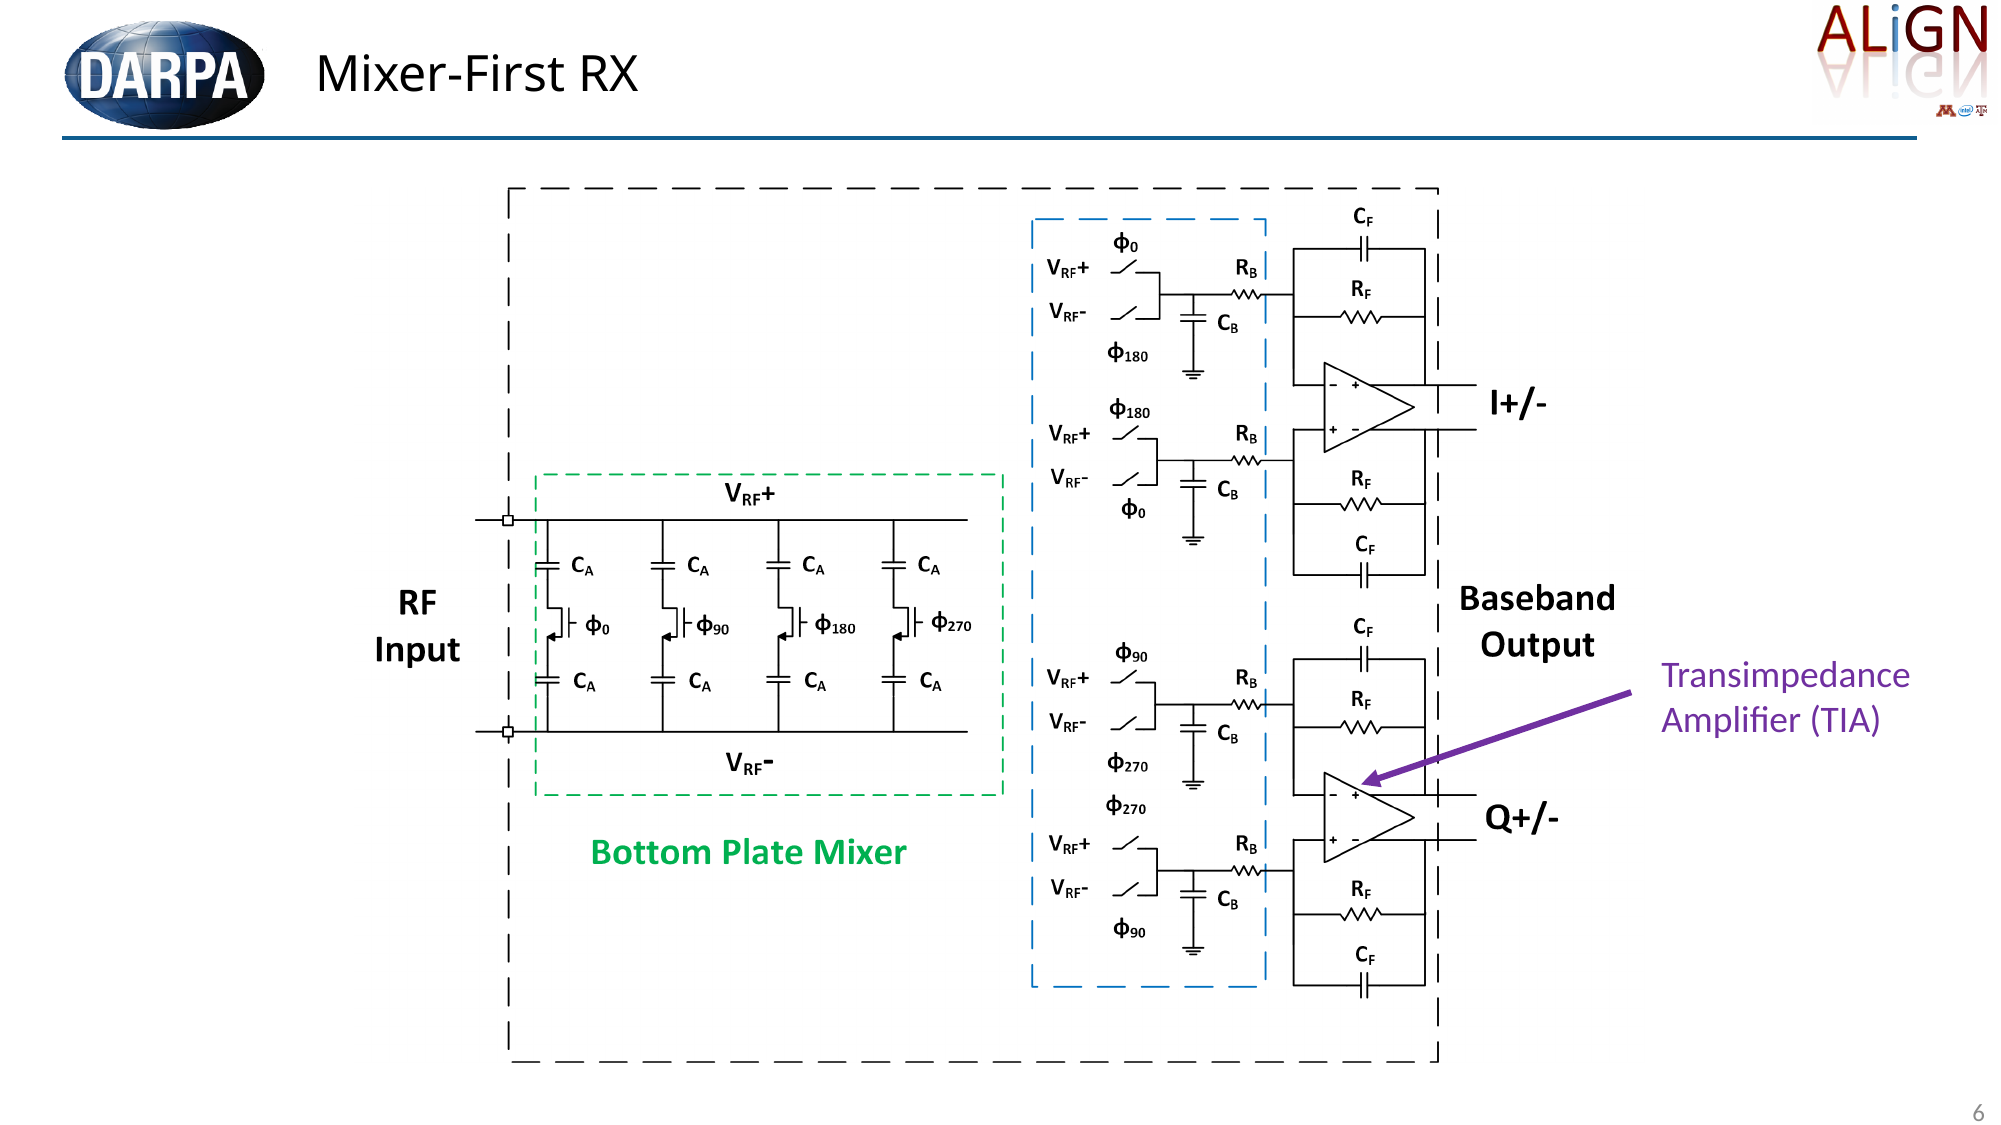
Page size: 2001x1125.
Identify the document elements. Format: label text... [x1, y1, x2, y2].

text_box Transimpedance Amplifier (TIA) [1646, 642, 1927, 747]
picture [354, 187, 1645, 1063]
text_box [1360, 692, 1632, 785]
picture [62, 13, 267, 137]
title Mixer-First RX [300, 24, 1917, 126]
picture [1812, 0, 1998, 125]
